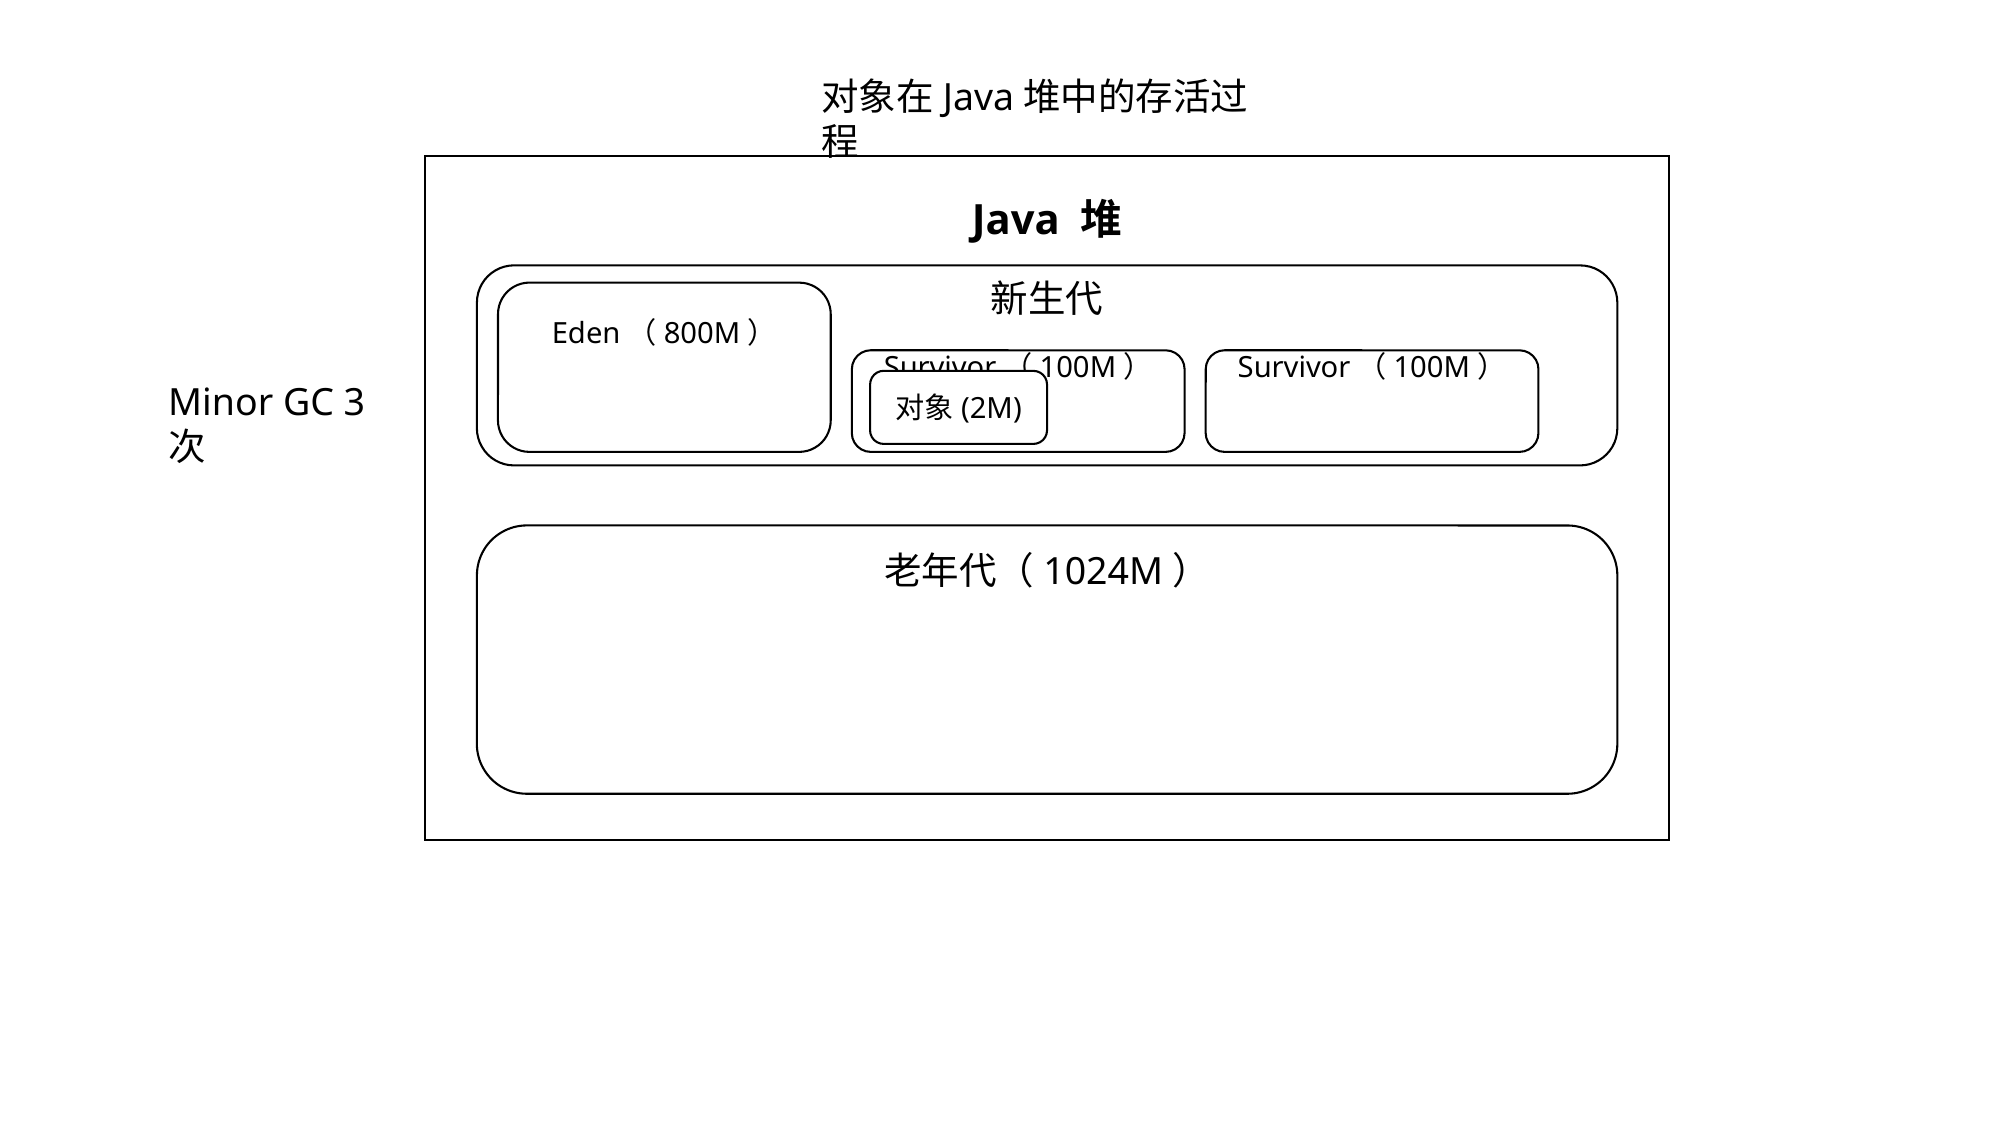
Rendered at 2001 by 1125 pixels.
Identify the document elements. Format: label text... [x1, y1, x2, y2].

text_box Survivor（100M） [1204, 349, 1540, 453]
text_box 老年代（1024M） [475, 524, 1619, 795]
text_box Survivor（100M） [850, 349, 1186, 453]
text_box Eden（800M） [496, 281, 832, 453]
text_box 对象(2M) [869, 369, 1049, 445]
text_box 新生代 [475, 264, 1619, 467]
text_box Java 堆 [424, 155, 1670, 841]
text_box Minor GC 3次 [153, 370, 422, 476]
text_box 对象在Java堆中的存活过程 [806, 65, 1288, 170]
